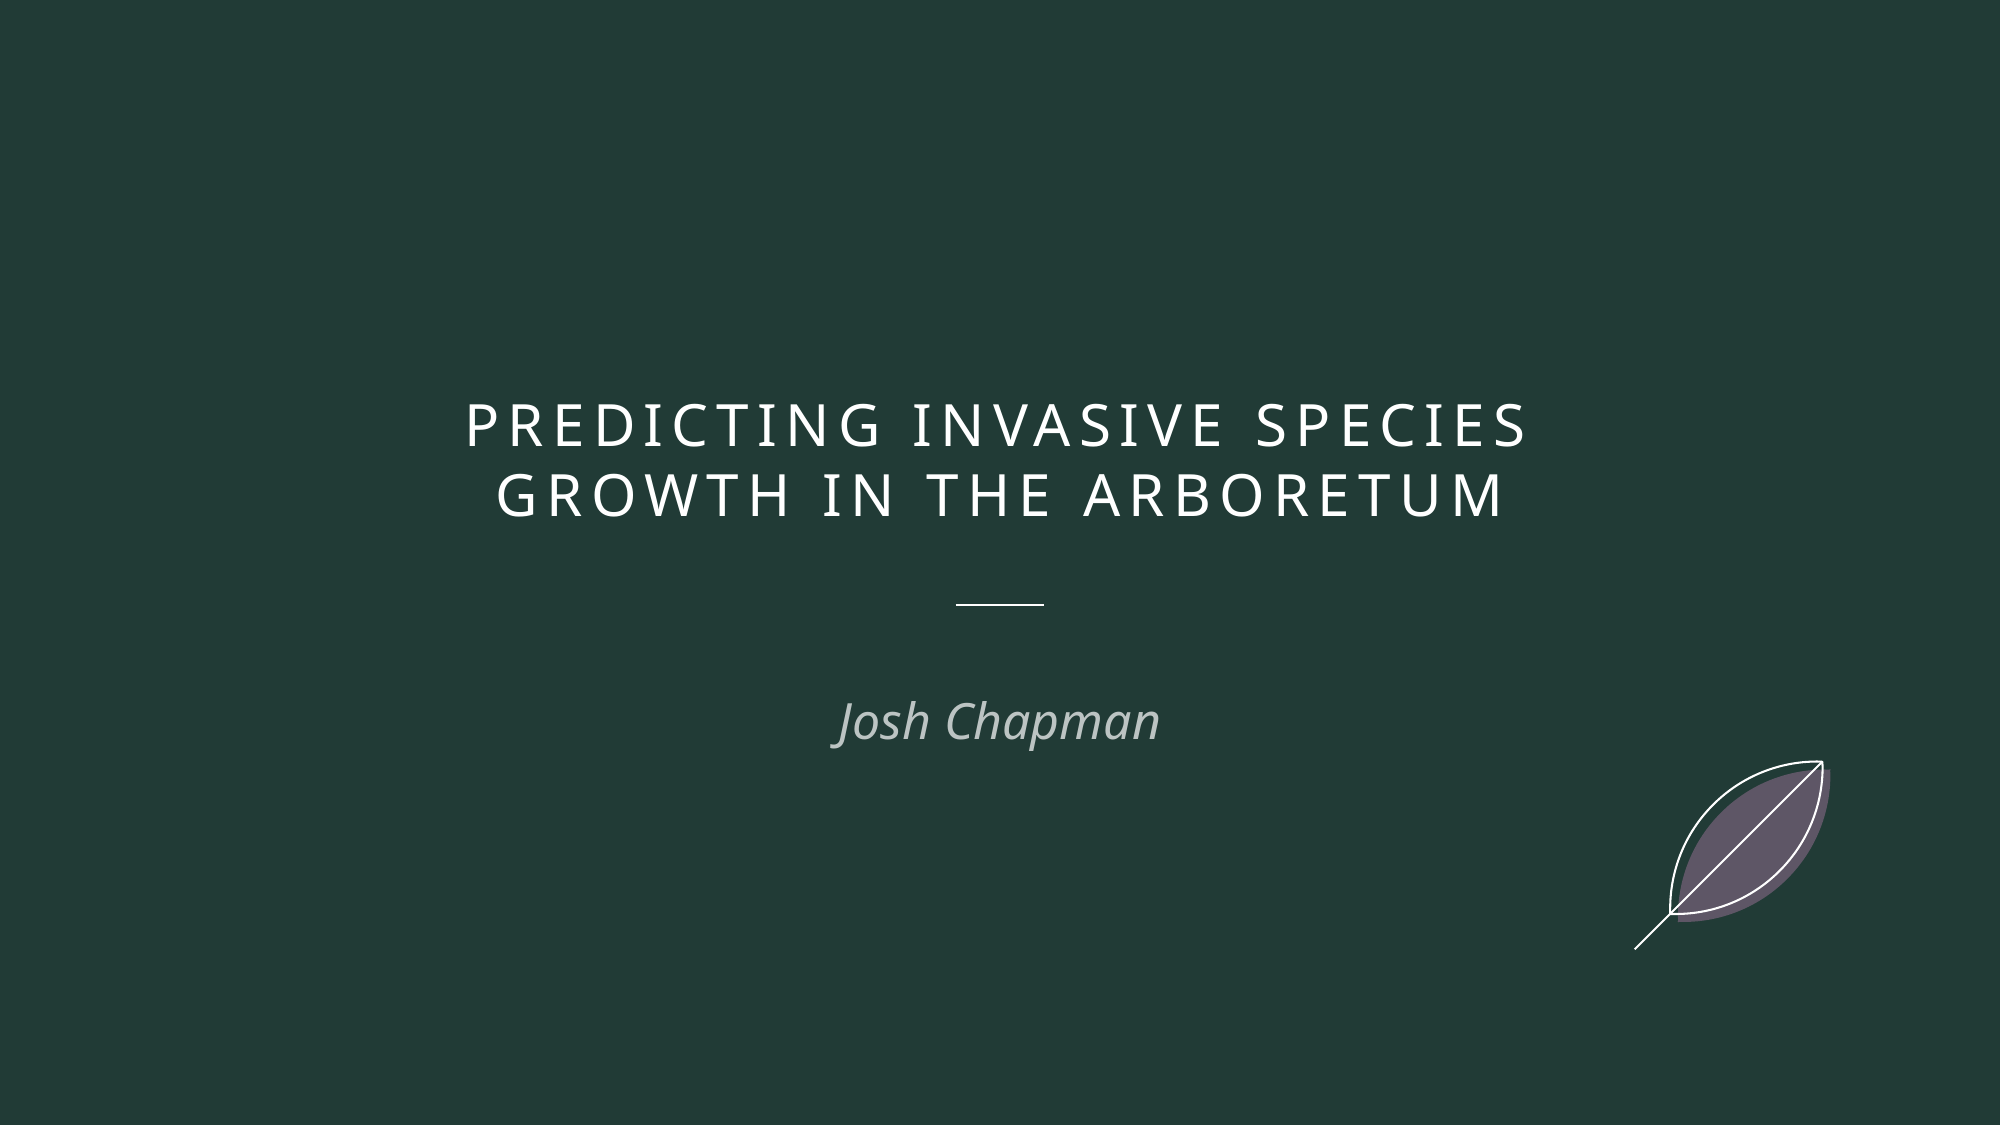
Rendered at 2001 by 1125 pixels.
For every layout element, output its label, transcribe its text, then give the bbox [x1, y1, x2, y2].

subtitle Josh Chapman [542, 674, 1458, 947]
title Predicting Invasive Species growth in the Arboretum [360, 177, 1640, 528]
